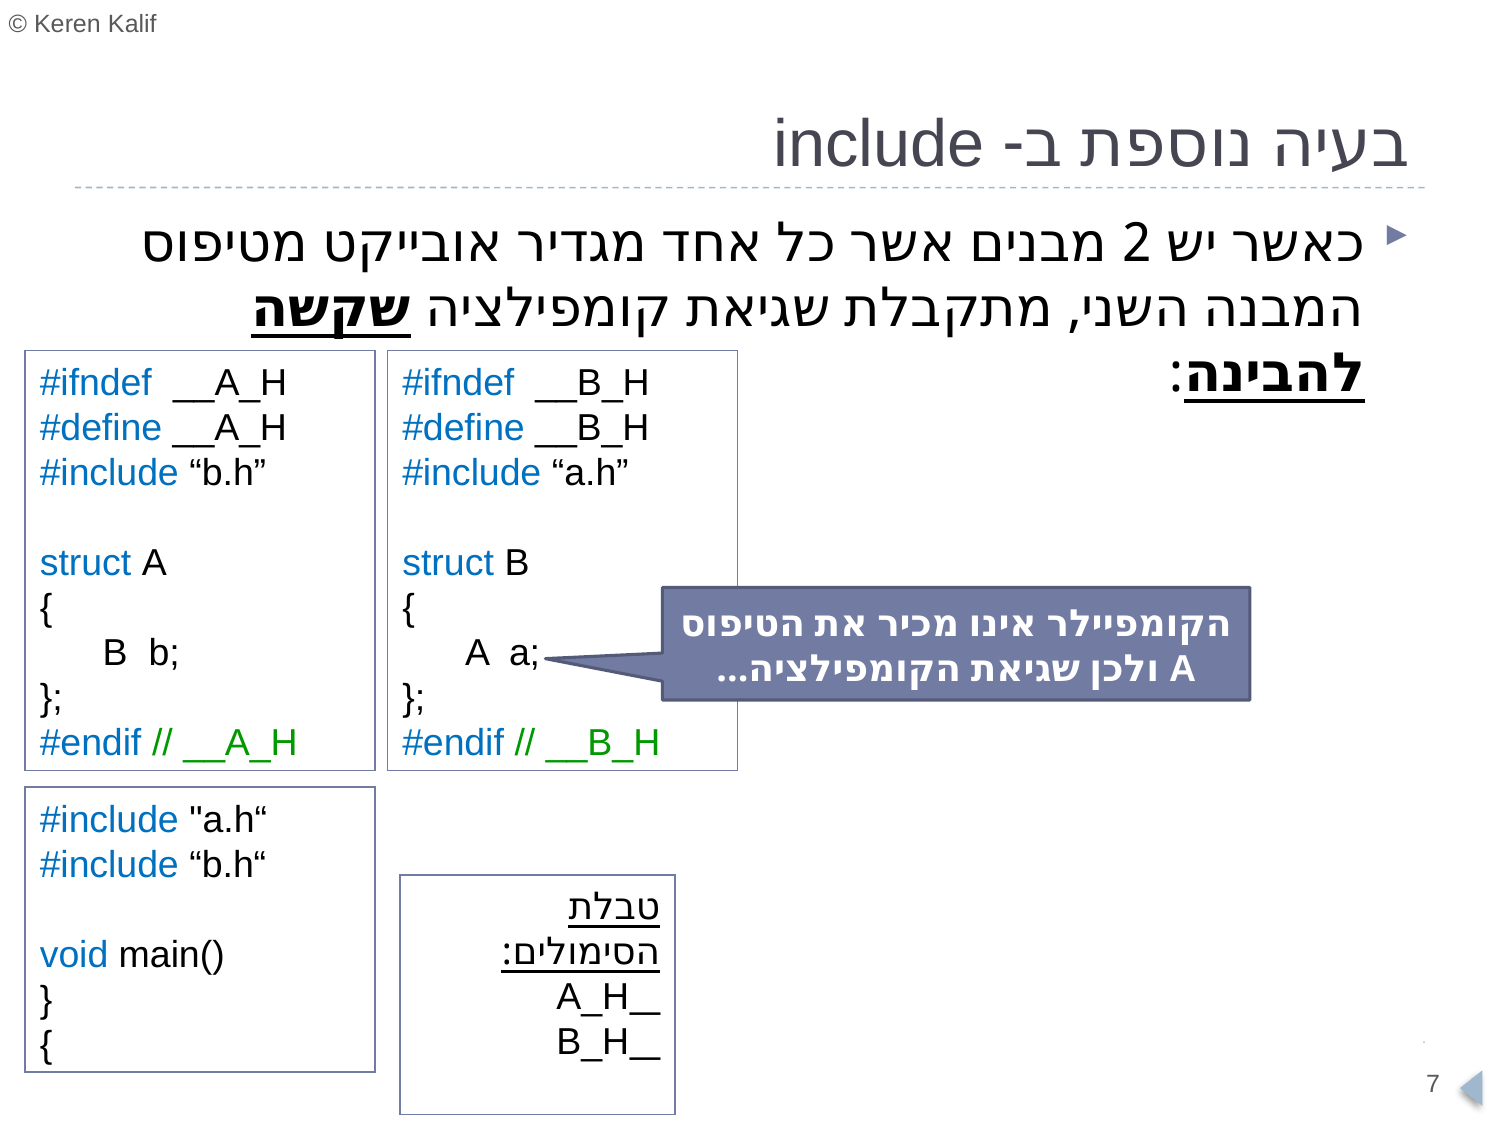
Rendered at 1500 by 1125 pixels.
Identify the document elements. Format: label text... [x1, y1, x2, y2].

text_box #ifndef __B_H #define __B_H #include “a.h” struct B { A a; }; #endif // __B_H [387, 350, 738, 771]
list כאשר יש 2 מבנים אשר כל אחד מגדיר אובייקט מטיפוס המבנה השני, מתקבלת שגיאת קומפילציה שקשה להבינה: [75, 200, 1425, 1010]
text_box הקומפיילר אינו מכיר את הטיפוס A ולכן שגיאת הקומפילציה... [543, 585, 1252, 702]
text_box טבלת הסימולים: __A_H __B_H [399, 874, 675, 1115]
text_box #include "a.h“ #include “b.h“ void main() } { [24, 787, 375, 1072]
title בעיה נוספת ב- include [53, 24, 1425, 188]
text_box #ifndef __A_H #define __A_H #include “b.h” struct A { B b; }; #endif // __A_H [24, 350, 375, 771]
